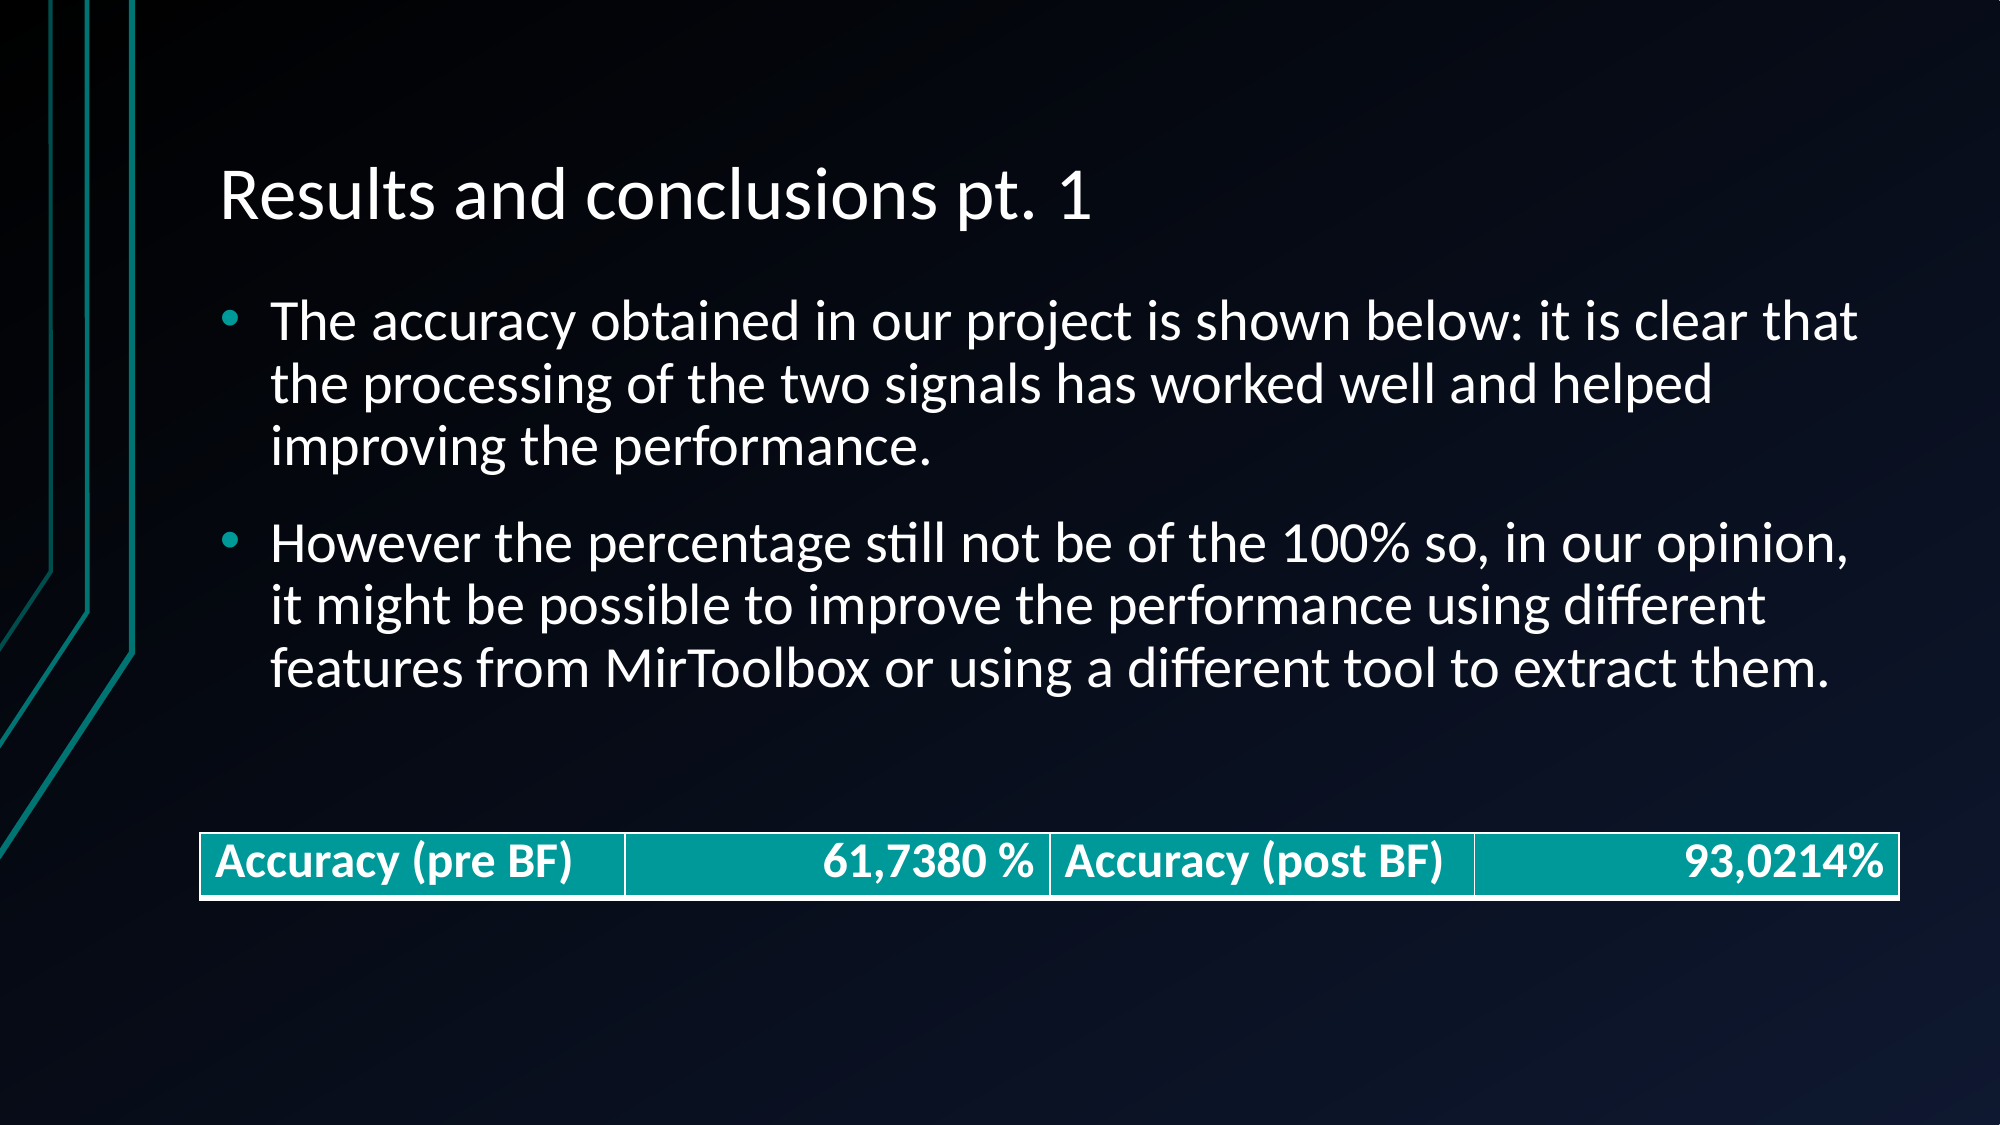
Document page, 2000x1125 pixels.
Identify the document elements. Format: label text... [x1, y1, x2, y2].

title Results and conclusions pt. 1 [199, 45, 1900, 246]
table_header Accuracy (pre BF) [201, 834, 624, 895]
table_header Accuracy (post BF) [1051, 834, 1474, 895]
table_header 61,7380 % [626, 834, 1049, 895]
table_header 93,0214% [1475, 834, 1898, 895]
list The accuracy obtained in our project is shown below: it is clear that the processing of the two signals has worked well and helped improving the performance. However the percentage still not be of the 100% so, in our opinion, it might be possible to improve the performance using different features from MirToolbox or using a different tool to extract them. [199, 279, 1900, 799]
